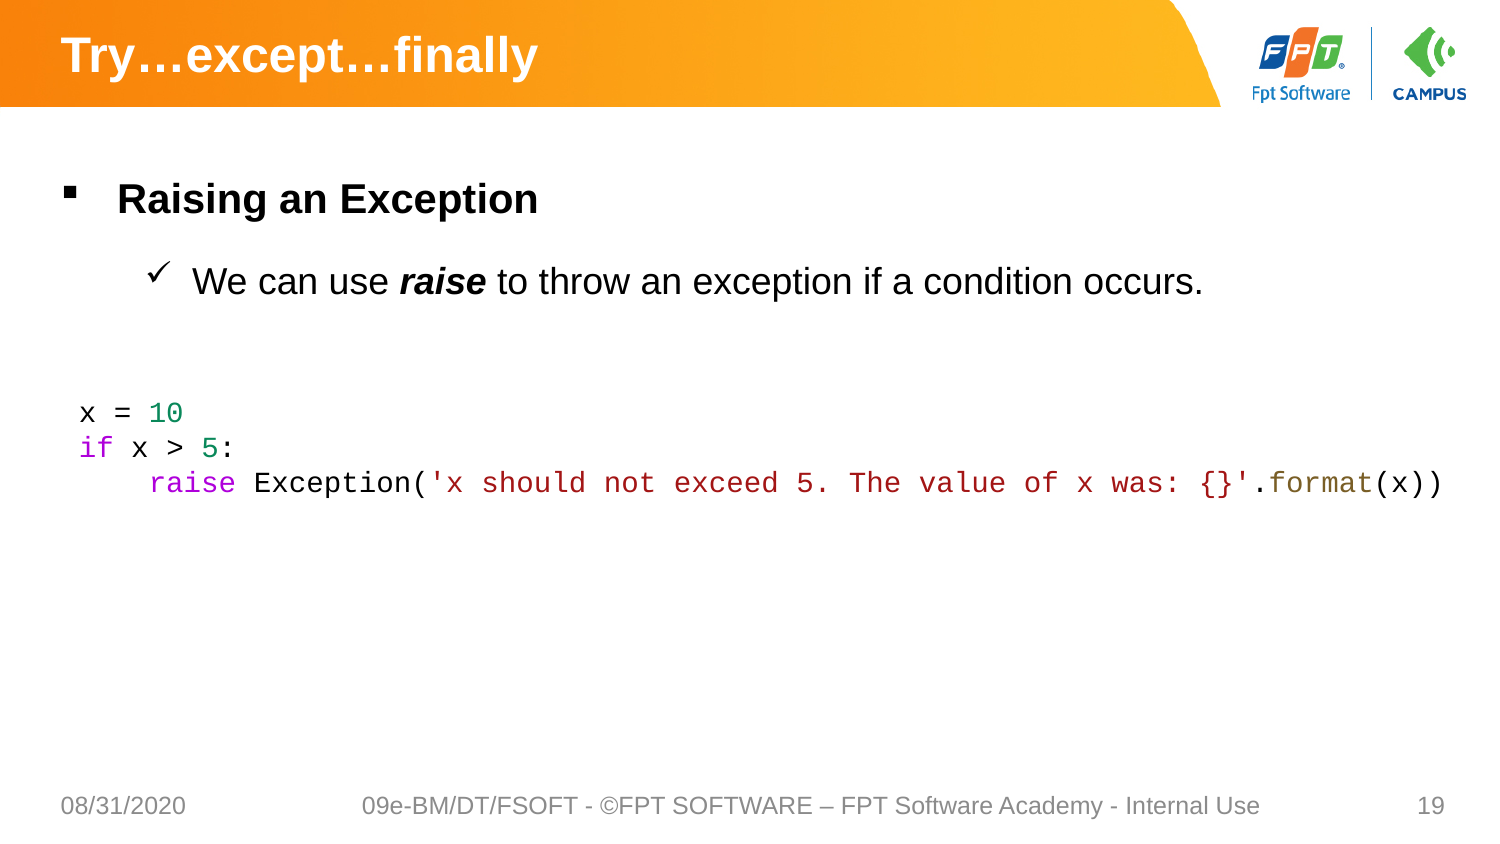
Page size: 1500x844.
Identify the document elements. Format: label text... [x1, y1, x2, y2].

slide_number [45, 782, 270, 827]
footer 09e-BM/DT/FSOFT - ©FPT SOFTWARE – FPT Software Academy - Internal Use [289, 782, 1335, 827]
list Raising an Exception We can use raise to throw an exception if a condition occurs. [45, 139, 1461, 754]
slide_number 19 [1350, 782, 1461, 827]
title Try…except…finally [45, 0, 1176, 106]
picture [0, 0, 1500, 844]
text_box x = 10 if x > 5: raise Exception('x should not exceed 5. The value of x was: {}'.format(x)) [63, 385, 1500, 506]
